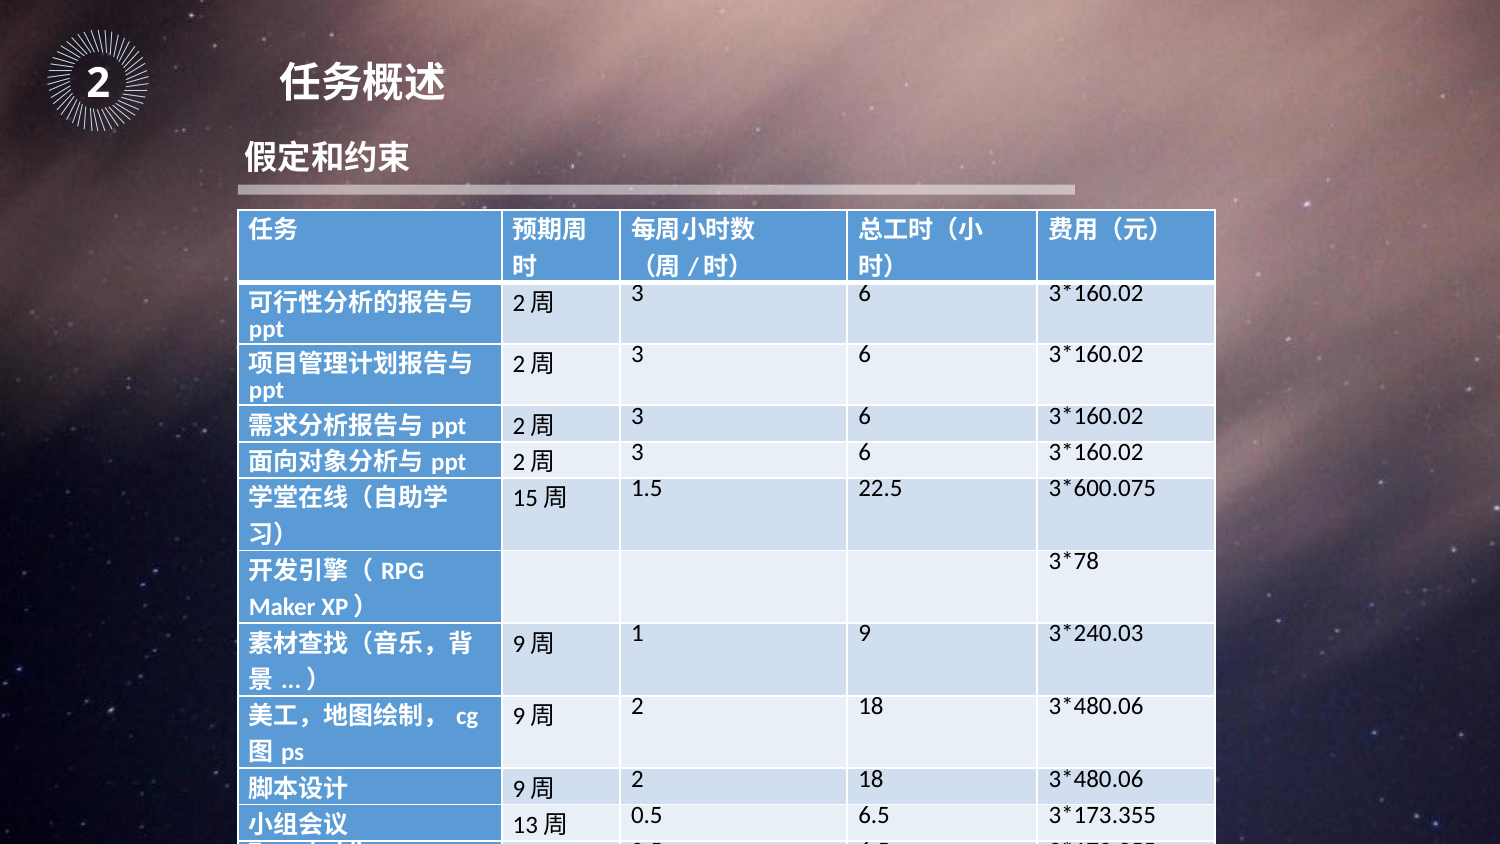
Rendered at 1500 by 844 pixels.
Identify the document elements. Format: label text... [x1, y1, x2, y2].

table_cell 3*600.075 [1038, 479, 1214, 550]
table_cell [848, 551, 1036, 622]
table_cell 可行性分析的报告与ppt [239, 285, 501, 343]
table_cell 2周 [503, 406, 619, 441]
table_header 费用（元） [1038, 211, 1214, 280]
table_cell 9周 [503, 769, 619, 804]
table_cell [503, 551, 619, 622]
table_cell 6 [848, 406, 1036, 441]
table_cell 1 [621, 624, 846, 695]
table_header 总工时（小时） [848, 211, 1036, 280]
table_cell 2周 [503, 285, 619, 343]
table_cell 3*160.02 [1038, 345, 1214, 404]
text_box 任务概述 [159, 48, 573, 113]
table_cell 需求分析报告与ppt [239, 406, 501, 441]
table_cell 项目管理计划报告与ppt [239, 345, 501, 404]
table_cell 面向对象分析与ppt [239, 443, 501, 477]
table_cell 3*160.02 [1038, 285, 1214, 343]
table_cell 2 [621, 697, 846, 767]
table_cell 脚本设计 [239, 769, 501, 804]
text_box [39, 21, 159, 141]
table_header 预期周时 [503, 211, 619, 280]
text_box 假定和约束 [230, 128, 470, 184]
table_cell 18 [848, 769, 1036, 804]
table_header 每周小时数（周/时） [621, 211, 846, 280]
table_cell 3*480.06 [1038, 769, 1214, 804]
table_cell 3*240.03 [1038, 624, 1214, 695]
table_cell 18 [848, 697, 1036, 767]
table_cell 6 [848, 345, 1036, 404]
table_cell 15周 [503, 479, 619, 550]
text_box [237, 184, 1075, 195]
table_cell 13周 [503, 805, 619, 840]
table_cell 3 [621, 406, 846, 441]
table_cell 2周 [503, 443, 619, 477]
table_cell 开发引擎（RPG Maker XP） [239, 551, 501, 622]
table_cell 3*480.06 [1038, 697, 1214, 767]
table_cell 9周 [503, 624, 619, 695]
table_cell 3*78 [1038, 551, 1214, 622]
table_cell 3*160.02 [1038, 406, 1214, 441]
table_cell 9周 [503, 697, 619, 767]
table_cell 3*173.355 [1038, 805, 1214, 840]
table_cell 6 [848, 285, 1036, 343]
table_cell 9 [848, 624, 1036, 695]
table_cell 学堂在线（自助学习） [239, 479, 501, 550]
table_cell 3*160.02 [1038, 443, 1214, 477]
table_cell 6 [848, 443, 1036, 477]
table_cell 美工，地图绘制，cg图ps [239, 697, 501, 767]
table_cell 3 [621, 345, 846, 404]
table_cell 22.5 [848, 479, 1036, 550]
table_cell 2 [621, 769, 846, 804]
picture [0, 0, 1500, 844]
table_cell 3 [621, 443, 846, 477]
table_cell [621, 551, 846, 622]
table_cell 2周 [503, 345, 619, 404]
table_cell 3 [621, 285, 846, 343]
table_cell 6.5 [848, 805, 1036, 840]
table_header 任务 [239, 211, 501, 280]
table_cell 素材查找（音乐，背景...） [239, 624, 501, 695]
table_cell 1.5 [621, 479, 846, 550]
table_cell 0.5 [621, 805, 846, 840]
table_cell 小组会议 [239, 805, 501, 840]
